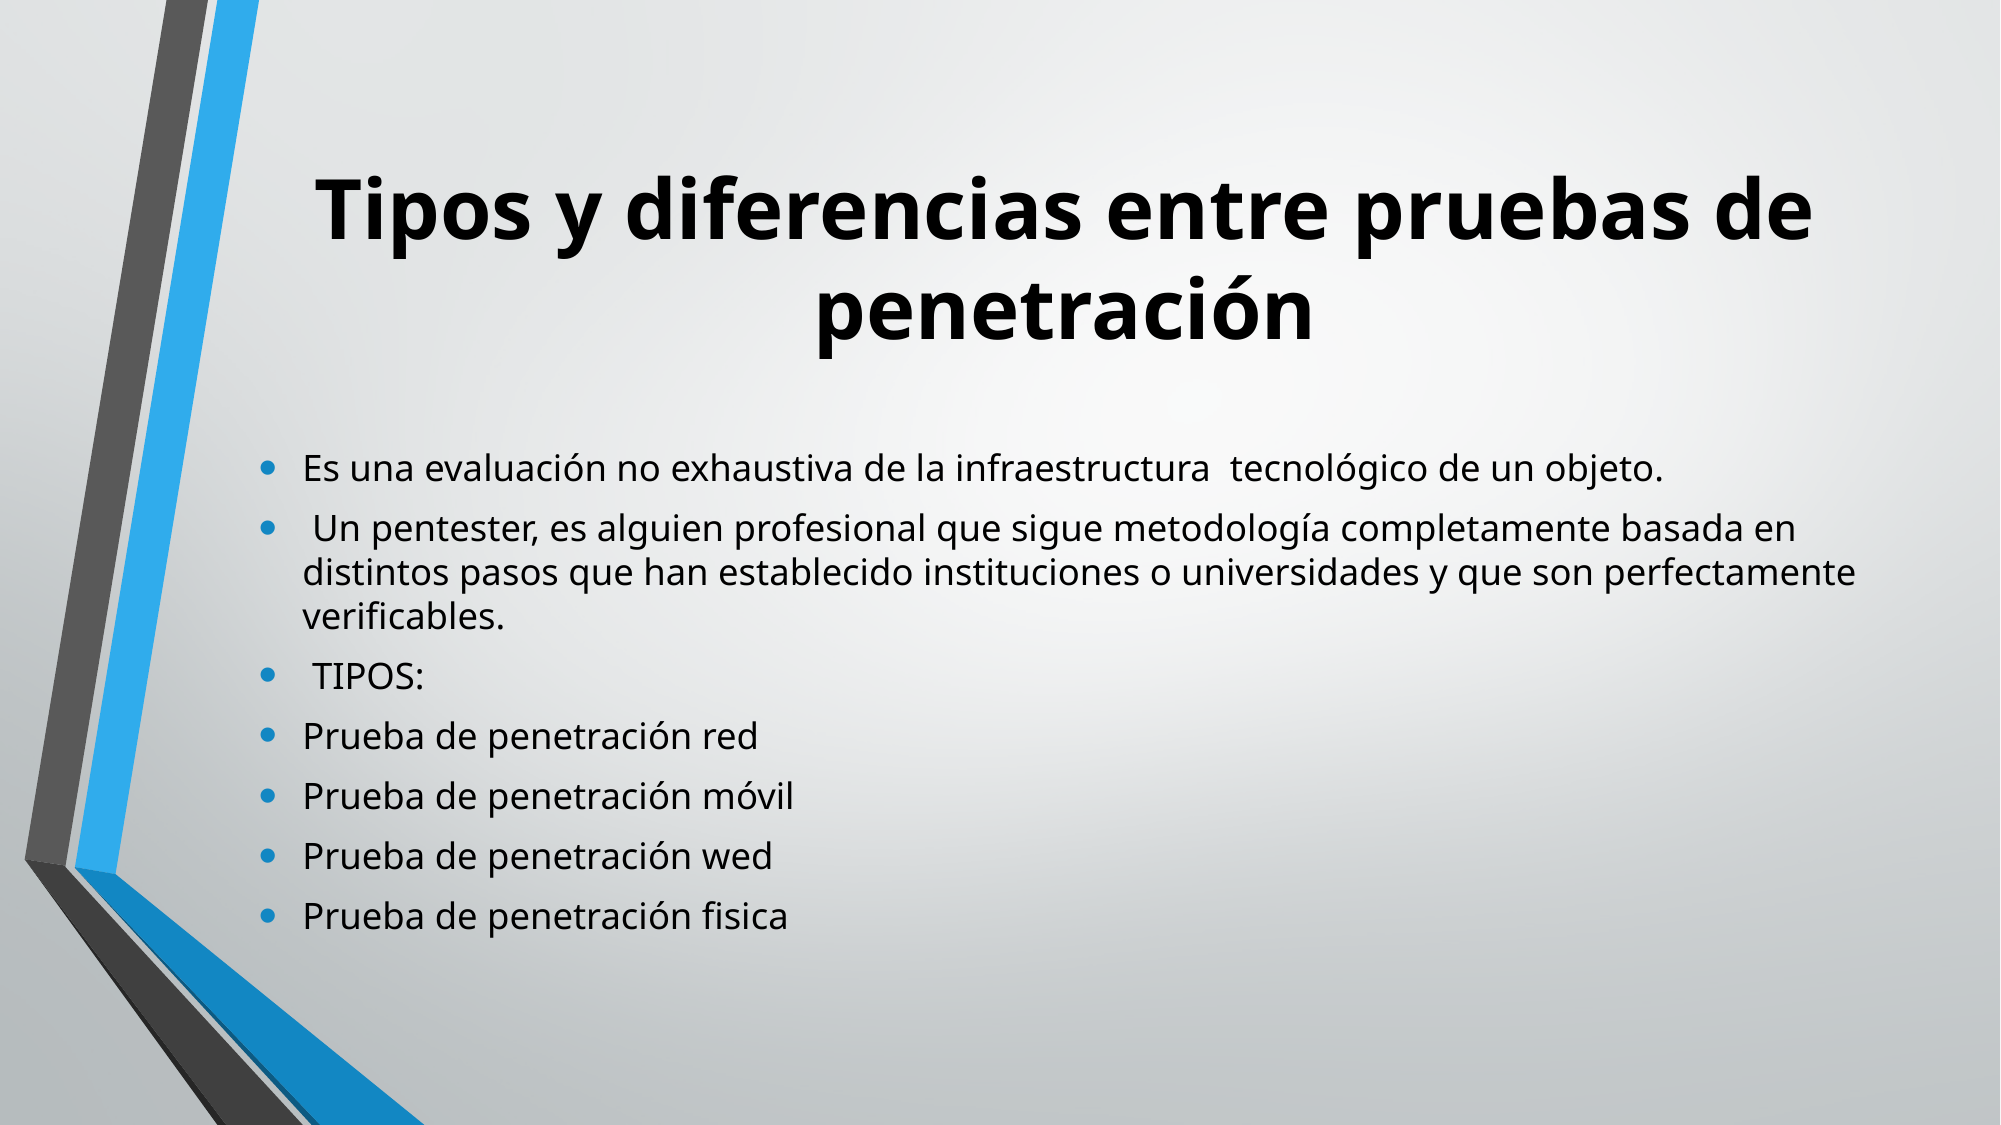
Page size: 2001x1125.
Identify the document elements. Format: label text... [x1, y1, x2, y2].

title Tipos y diferencias entre pruebas de penetración [243, 112, 1887, 400]
list Es una evaluación no exhaustiva de la infraestructura tecnológico de un objeto. Un pentester, es alguien profesional que sigue metodología completamente basada en distintos pasos que han establecido instituciones o universidades y que son perfectamente verificables. TIPOS: Prueba de penetración red Prueba de penetración móvil Prueba de penetración wed Prueba de penetración fisica [243, 437, 1887, 950]
